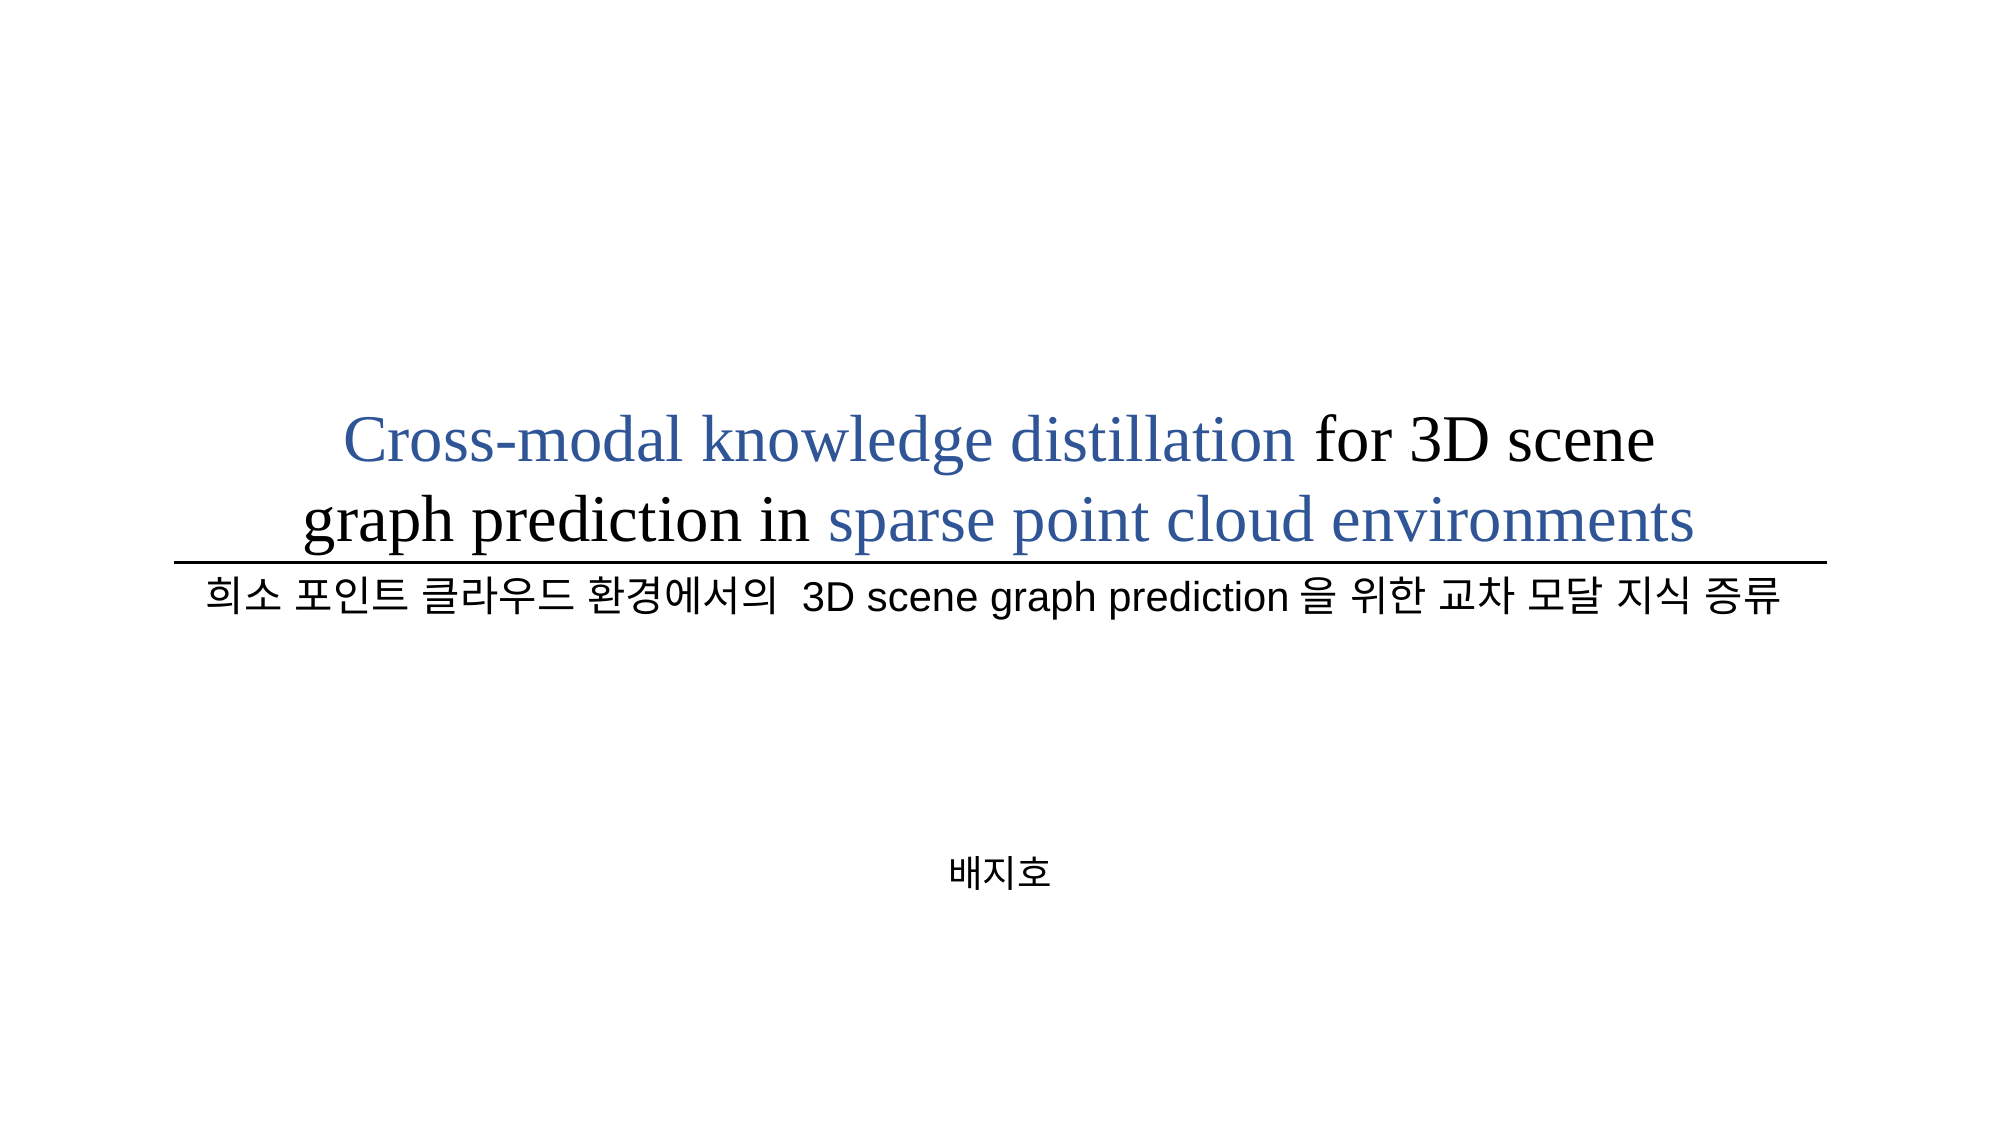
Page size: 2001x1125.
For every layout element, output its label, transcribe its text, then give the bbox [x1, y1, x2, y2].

title Cross-modal knowledge distillation for 3D scene graph prediction in sparse point cloud environments [249, 325, 1750, 561]
text_box 희소 포인트 클라우드 환경에서의 3D scene graph prediction을 위한 교차 모달 지식 증류 [191, 563, 1809, 628]
subtitle 배지호 [924, 847, 1076, 913]
